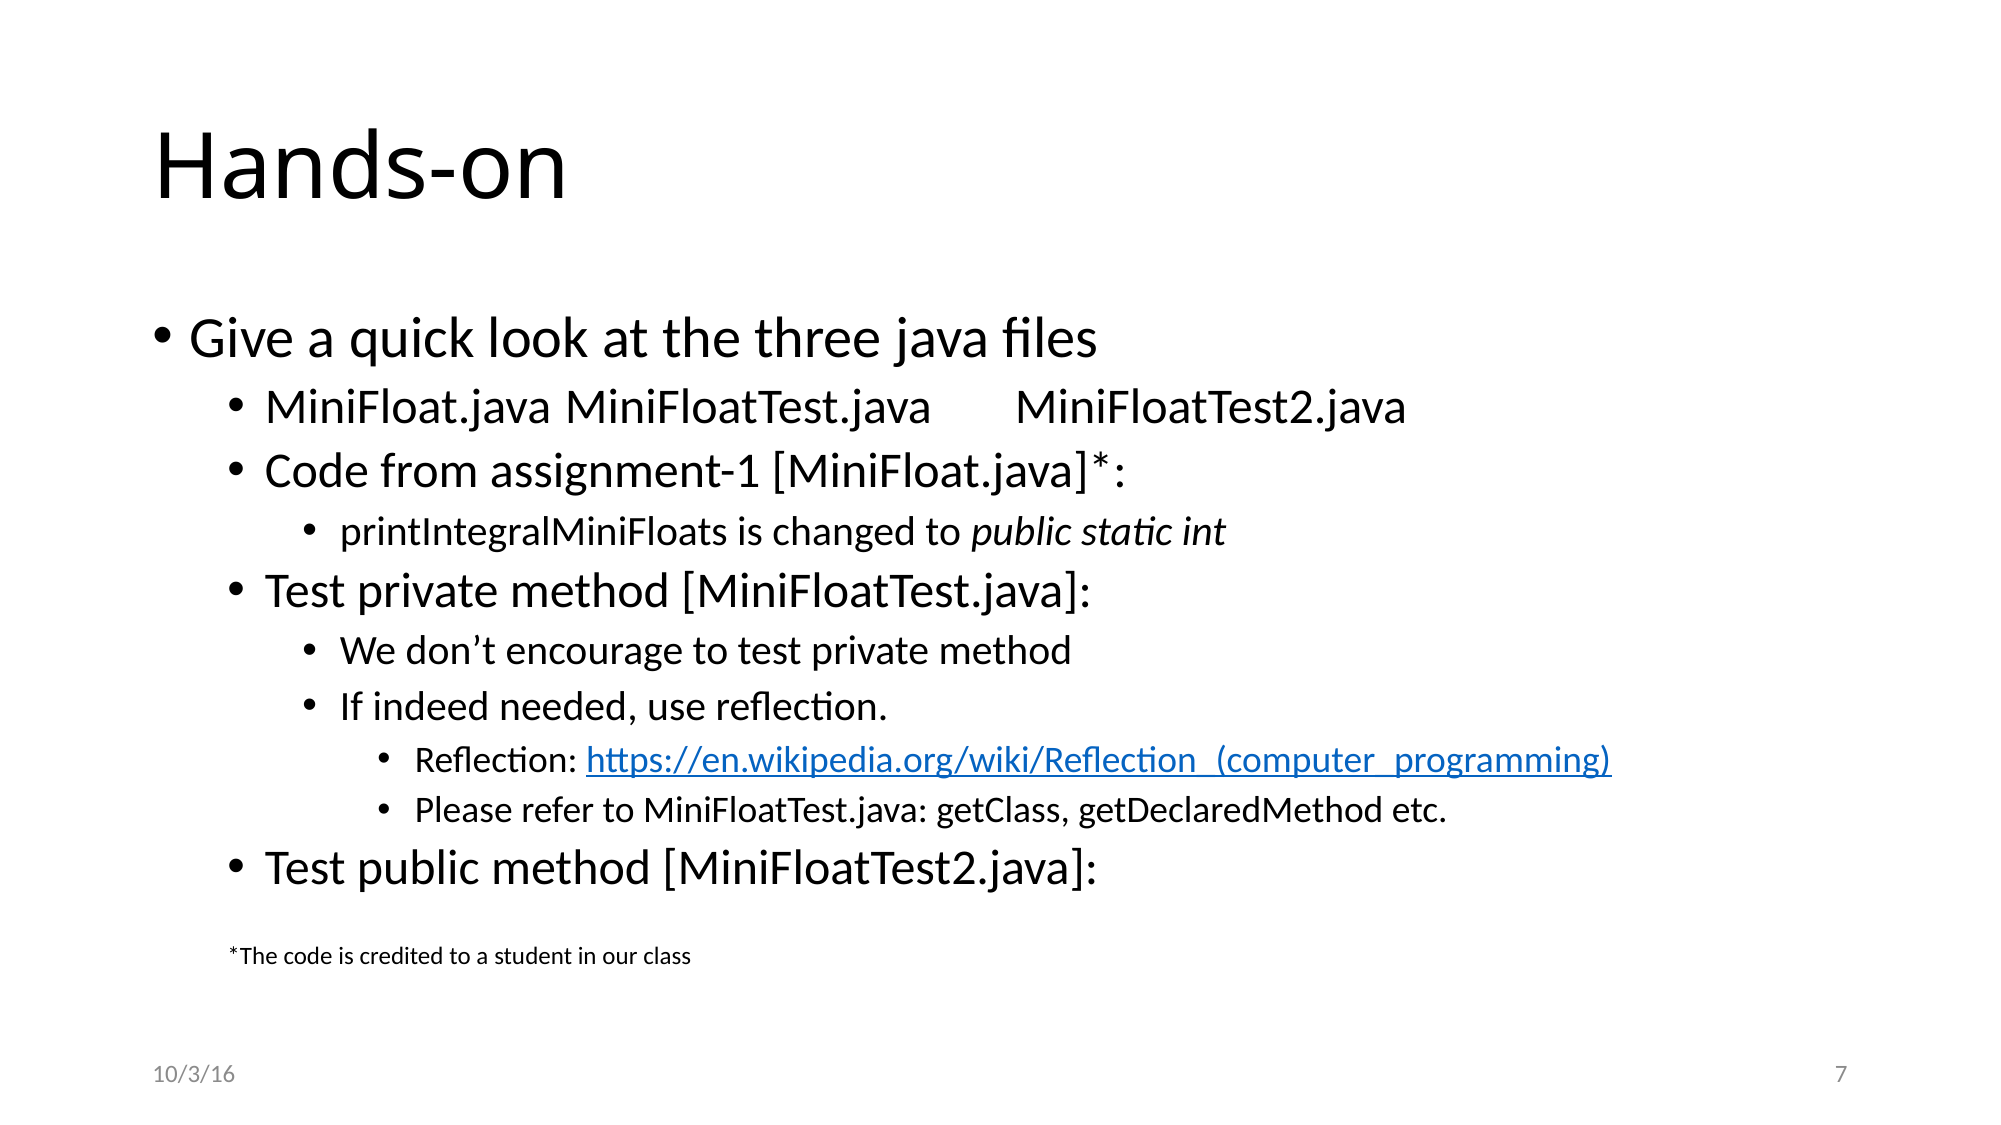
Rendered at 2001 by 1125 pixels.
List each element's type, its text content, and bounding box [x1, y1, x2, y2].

title Hands-on [137, 59, 1863, 278]
slide_number 6 [1412, 1042, 1863, 1103]
list Give a quick look at the three java files MiniFloat.java MiniFloatTest.java MiniFloatTest2.java Code from assignment-1 [MiniFloat.java]*: printIntegralMiniFloats is changed to public static int Test private method [MiniFloatTest.java]: We don’t encourage to test private method If indeed needed, use reflection. Reflection: https://en.wikipedia.org/wiki/Reflection_(computer_programming) Please refer to MiniFloatTest.java: getClass, getDeclaredMethod etc. Test public method [MiniFloatTest2.java]: *The code is credited to a student in our class [137, 299, 1863, 1014]
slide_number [137, 1042, 588, 1103]
